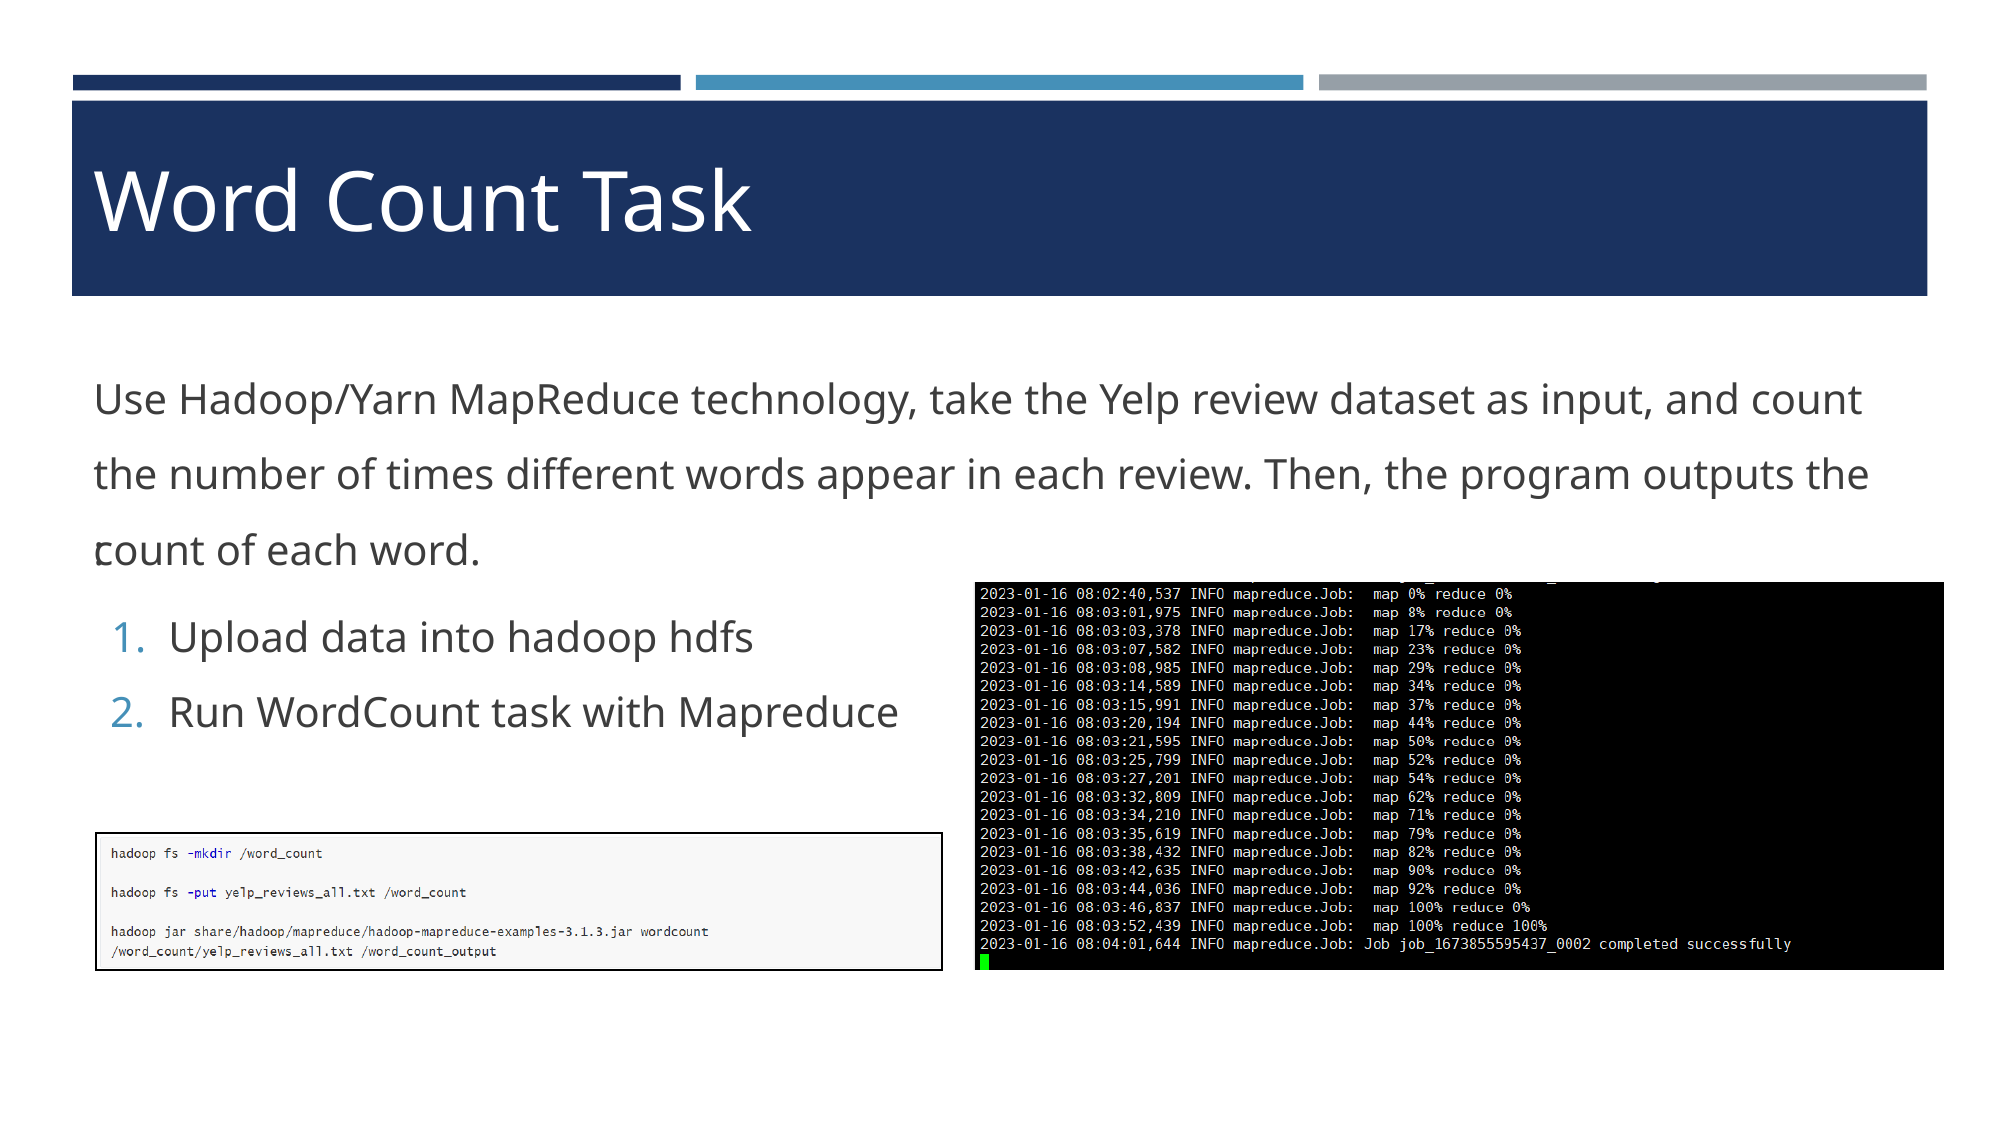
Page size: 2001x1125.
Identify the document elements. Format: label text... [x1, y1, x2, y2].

list Use Hadoop/Yarn MapReduce technology, take the Yelp review dataset as input, and count the number of times different words appear in each review. Then, the program outputs the count of each word. [78, 340, 1888, 1054]
picture [973, 581, 1944, 970]
picture [97, 833, 942, 970]
title Word Count Task [78, 115, 1888, 282]
